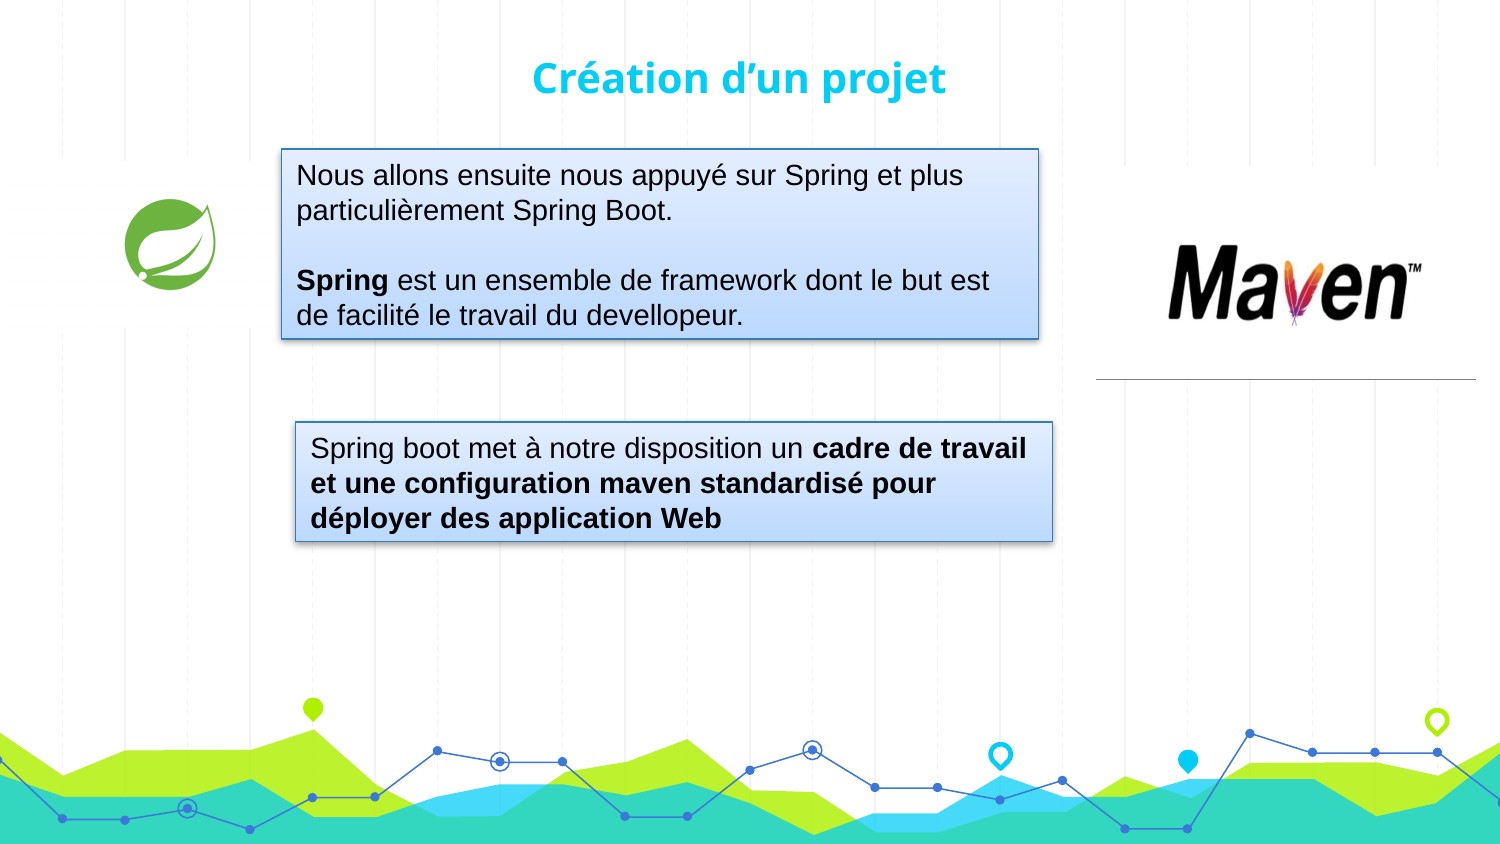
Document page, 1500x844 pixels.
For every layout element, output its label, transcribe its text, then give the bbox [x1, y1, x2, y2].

picture [1096, 166, 1476, 380]
title Création d’un projet [165, 0, 1313, 118]
text_box Nous allons ensuite nous appuyé sur Spring et plus particulièrement Spring Boot. Spring est un ensemble de framework dont le but est de facilité le travail du devellopeur. [281, 149, 1039, 339]
text_box Spring boot met à notre disposition un cadre de travail et une configuration maven standardisé pour déployer des application Web [295, 421, 1053, 542]
picture [10, 161, 330, 329]
